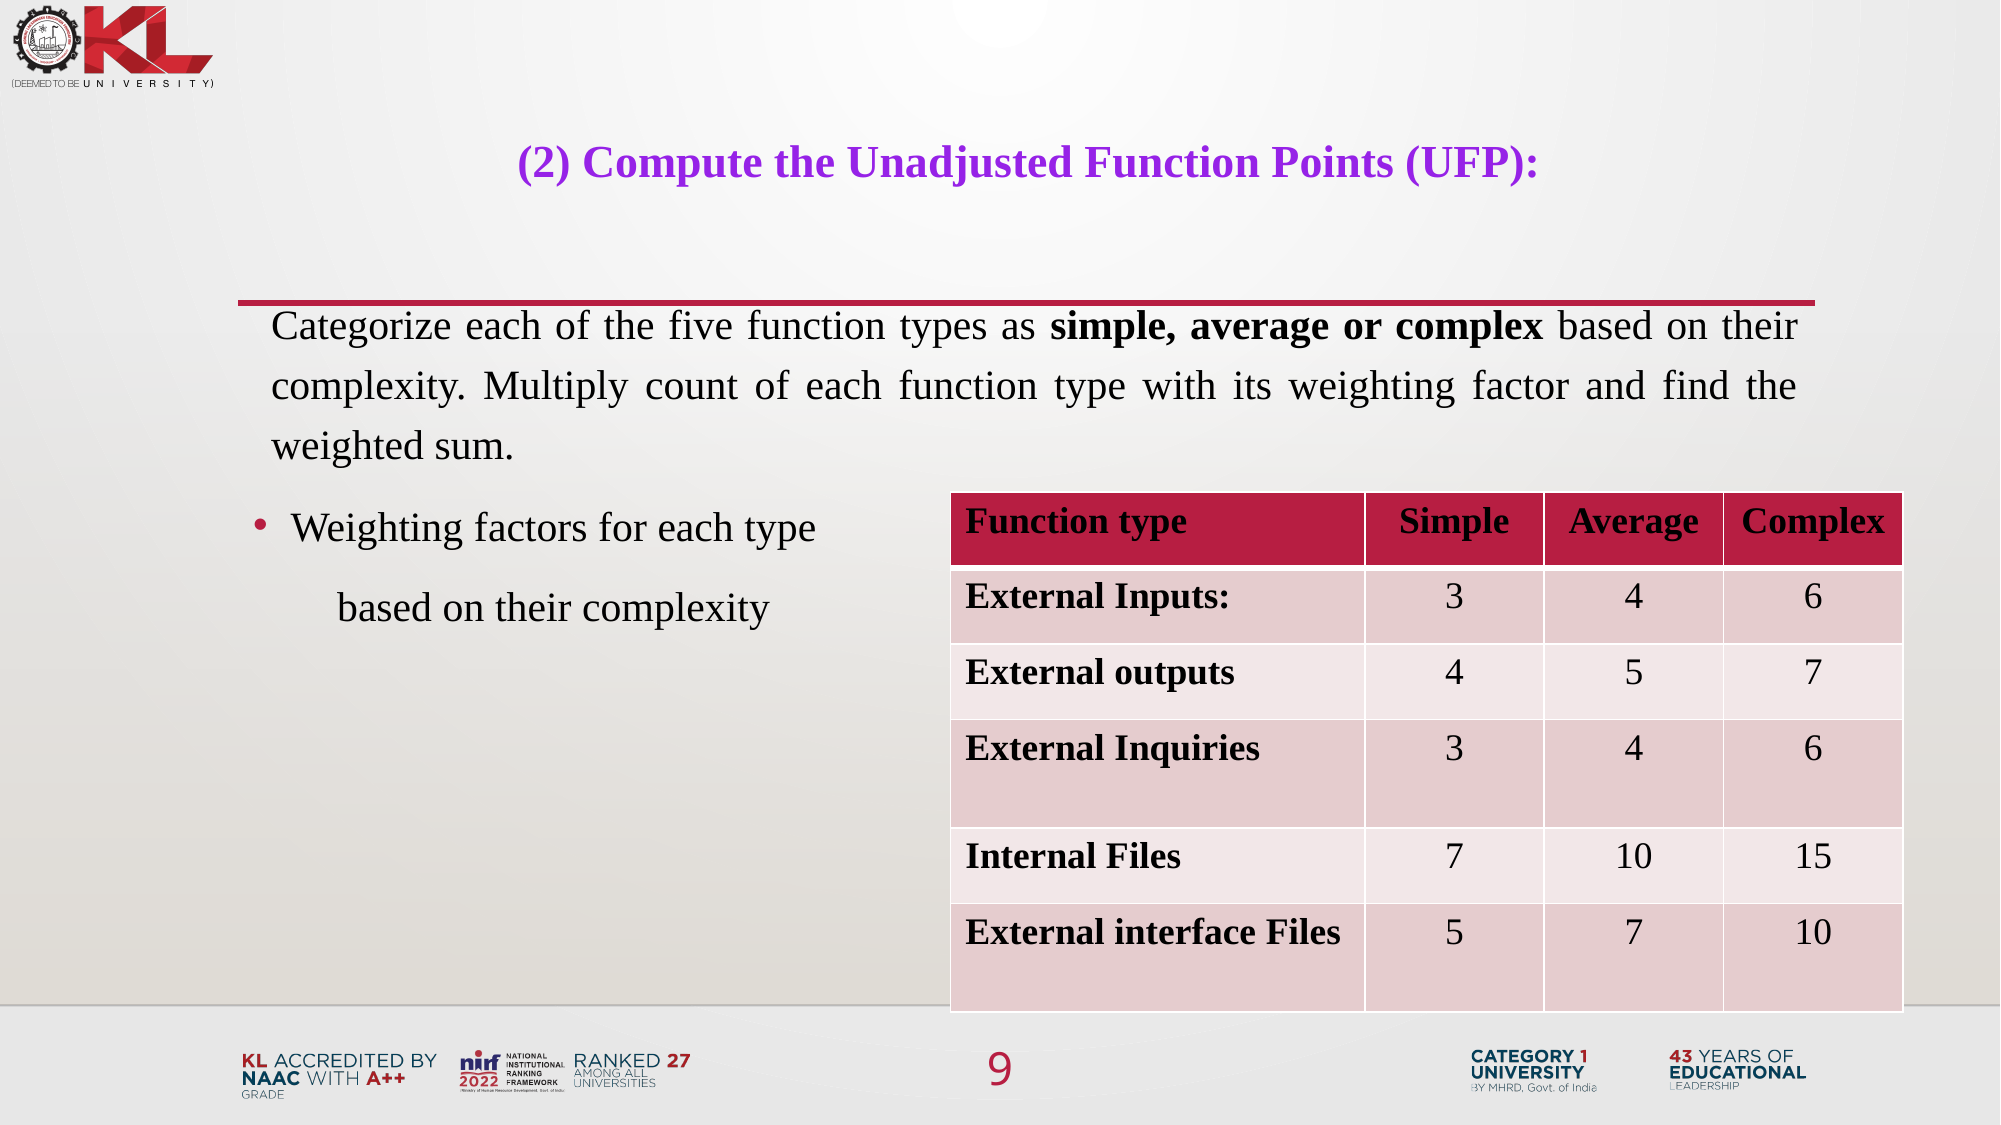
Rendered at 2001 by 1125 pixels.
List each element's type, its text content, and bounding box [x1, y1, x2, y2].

table_cell External Inputs: [951, 571, 1364, 643]
table_cell 10 [1545, 829, 1723, 903]
table_cell 4 [1545, 571, 1723, 643]
picture [12, 5, 213, 88]
table_cell 4 [1366, 645, 1543, 719]
table_cell 10 [1724, 904, 1902, 1011]
table_cell 6 [1724, 720, 1902, 827]
table_cell 15 [1724, 829, 1902, 903]
table_header Simple [1366, 493, 1543, 565]
table_header Average [1545, 493, 1723, 565]
slide_number 9 [933, 1031, 1067, 1115]
table_cell 7 [1366, 829, 1543, 903]
table_cell 4 [1545, 720, 1723, 827]
table_header Complex [1724, 493, 1902, 565]
table_cell 6 [1724, 571, 1902, 643]
table_cell 5 [1545, 645, 1723, 719]
table_cell External Inquiries [951, 720, 1364, 827]
table_cell 7 [1724, 645, 1902, 719]
table_cell 3 [1366, 720, 1543, 827]
table_cell External outputs [951, 645, 1364, 719]
table_cell External interface Files [951, 904, 1364, 1011]
table_header Function type [951, 493, 1364, 565]
picture [1447, 1045, 1814, 1101]
table_cell Internal Files [951, 829, 1364, 903]
table_cell 7 [1545, 904, 1723, 1011]
list (2) Compute the Unadjusted Function Points (UFP): Categorize each of the five function types as simple, average or complex based on their complexity. Multiply count of each function type with its weighting factor and find the weighted sum. Weighting factors for each type based on their complexity [238, 113, 1814, 897]
table_cell 3 [1366, 571, 1543, 643]
picture [238, 1045, 716, 1103]
table_cell 5 [1366, 904, 1543, 1011]
